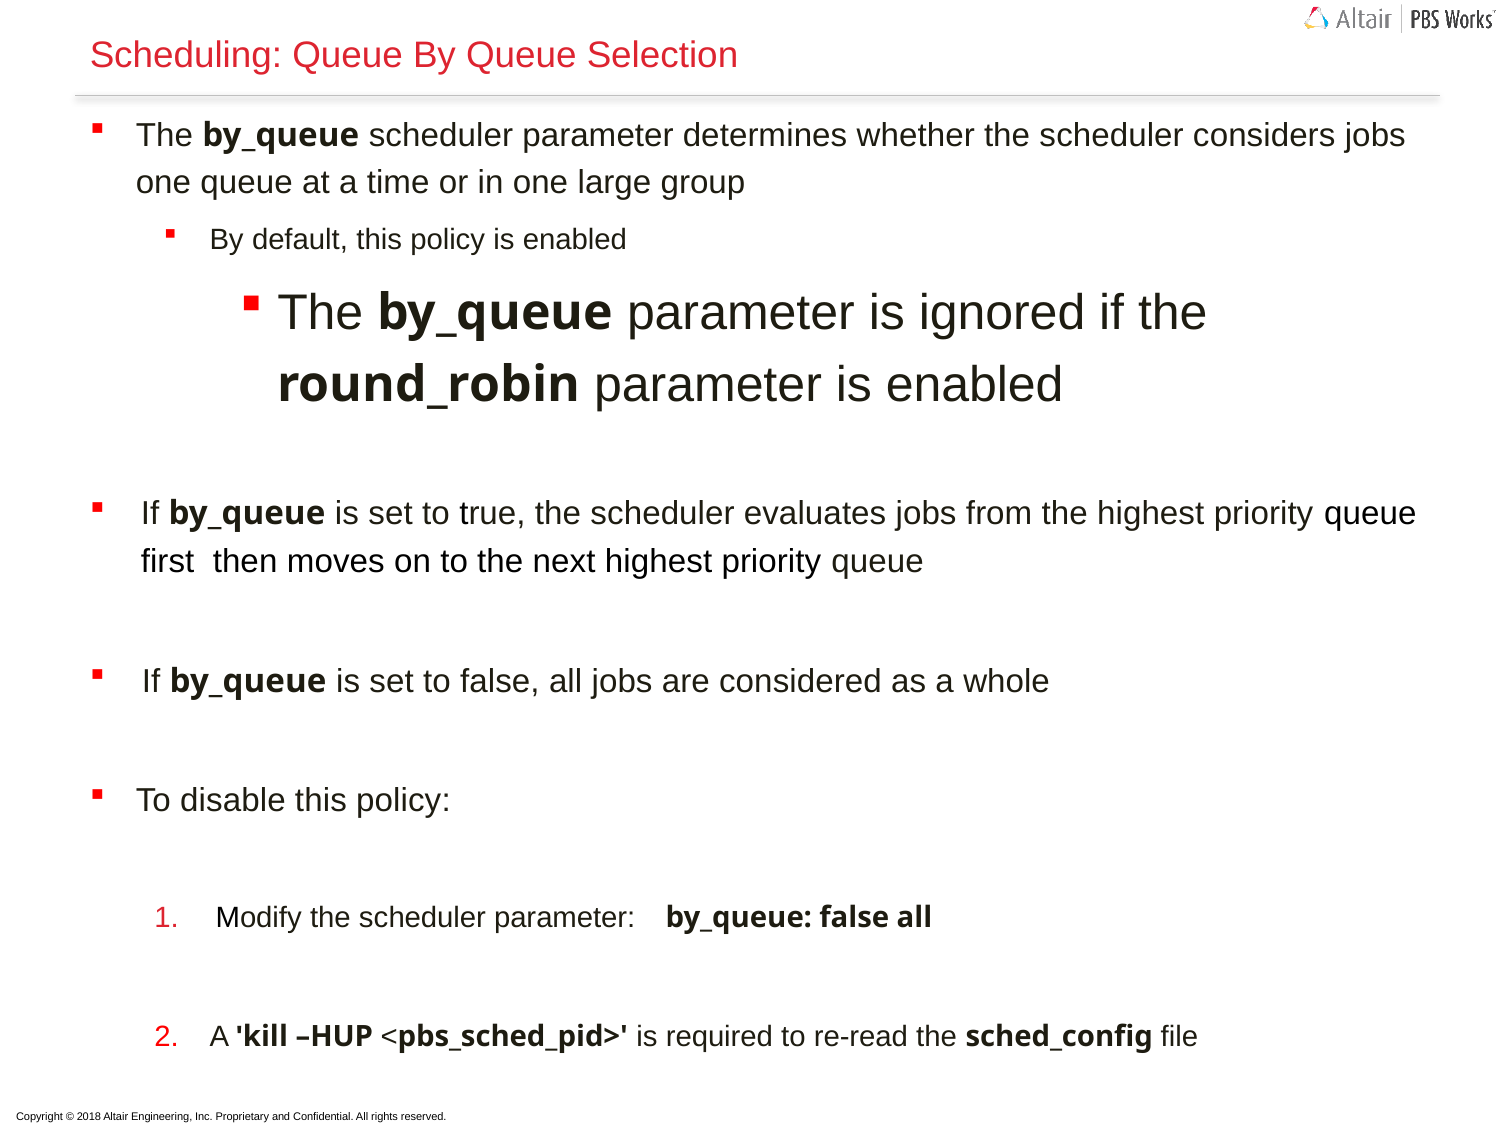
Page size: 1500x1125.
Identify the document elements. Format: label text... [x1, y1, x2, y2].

list The by_queue scheduler parameter determines whether the scheduler considers jobs one queue at a time or in one large group By default, this policy is enabled The by_queue parameter is ignored if the round_robin parameter is enabled If by_queue is set to true, the scheduler evaluates jobs from the highest priority queue first then moves on to the next highest priority queue If by_queue is set to false, all jobs are considered as a whole To disable this policy: Modify the scheduler parameter: by_queue: false all A 'kill –HUP <pbs_sched_pid>' is required to re-read the sched_config file [75, 97, 1445, 895]
title Scheduling: Queue By Queue Selection [75, 10, 1445, 95]
picture [1297, 0, 1500, 35]
